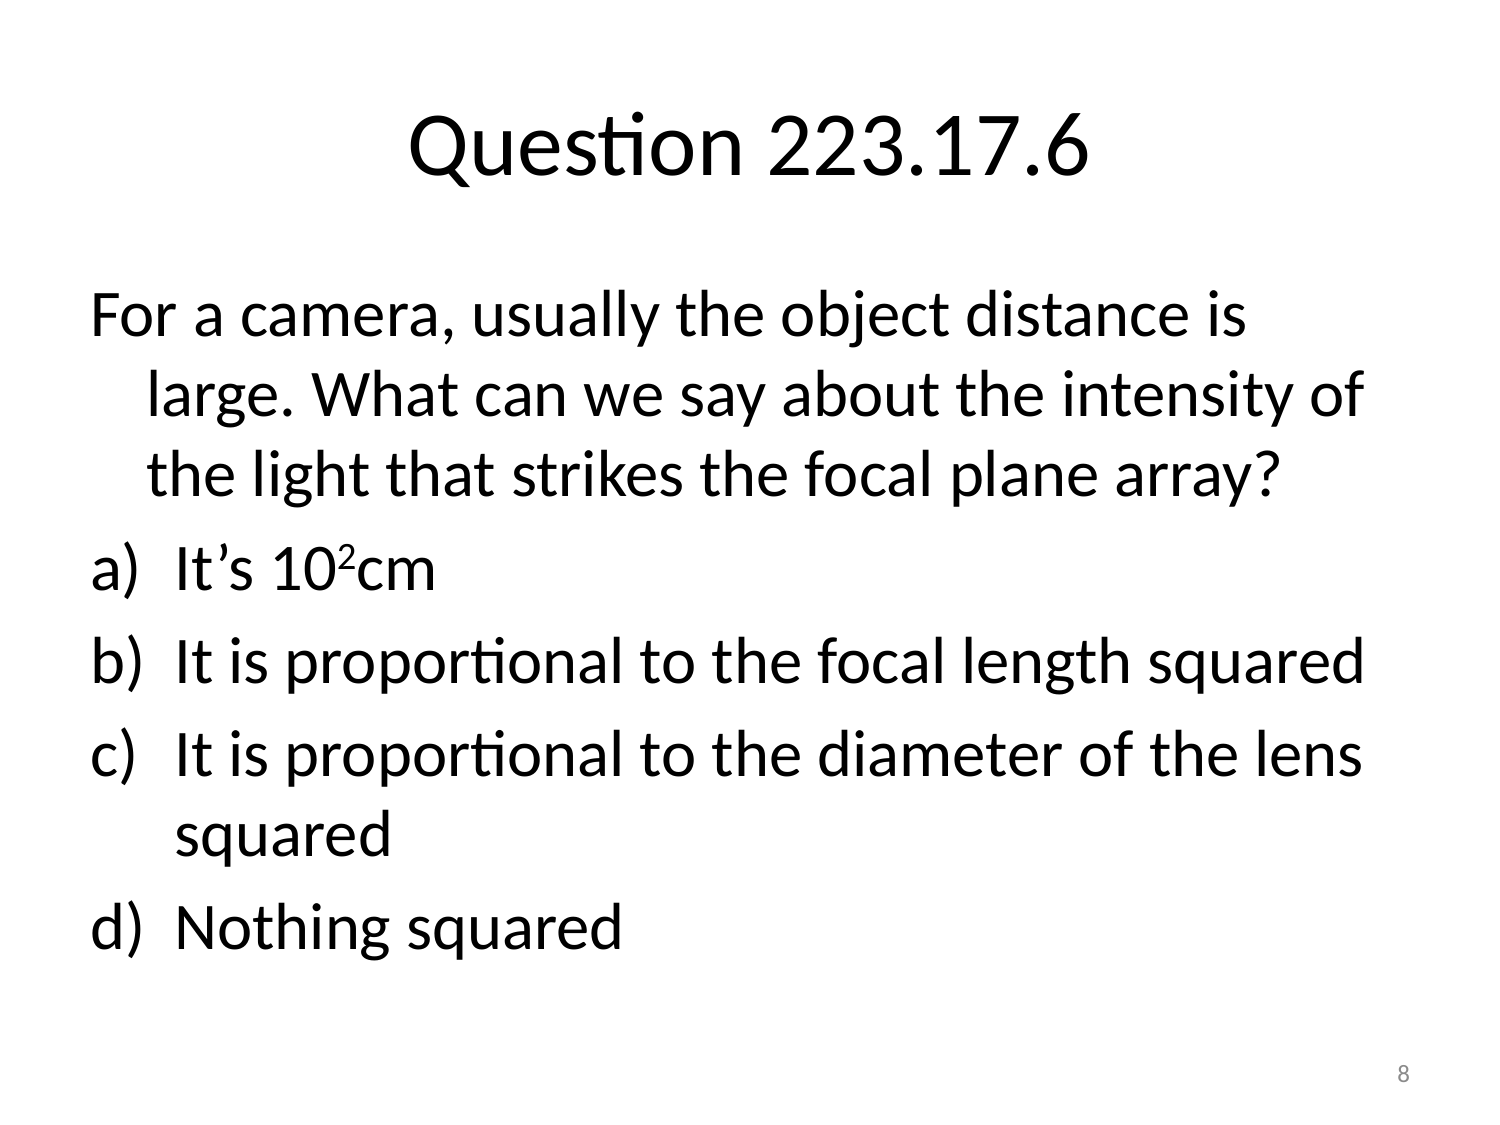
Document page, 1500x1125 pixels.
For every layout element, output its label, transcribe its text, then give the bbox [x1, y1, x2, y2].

title Question 223.17.6 [75, 45, 1425, 233]
list For a camera, usually the object distance is large. What can we say about the intensity of the light that strikes the focal plane array? It’s 102cm It is proportional to the focal length squared It is proportional to the diameter of the lens squared Nothing squared [75, 262, 1425, 1005]
slide_number 8 [1074, 1042, 1425, 1103]
